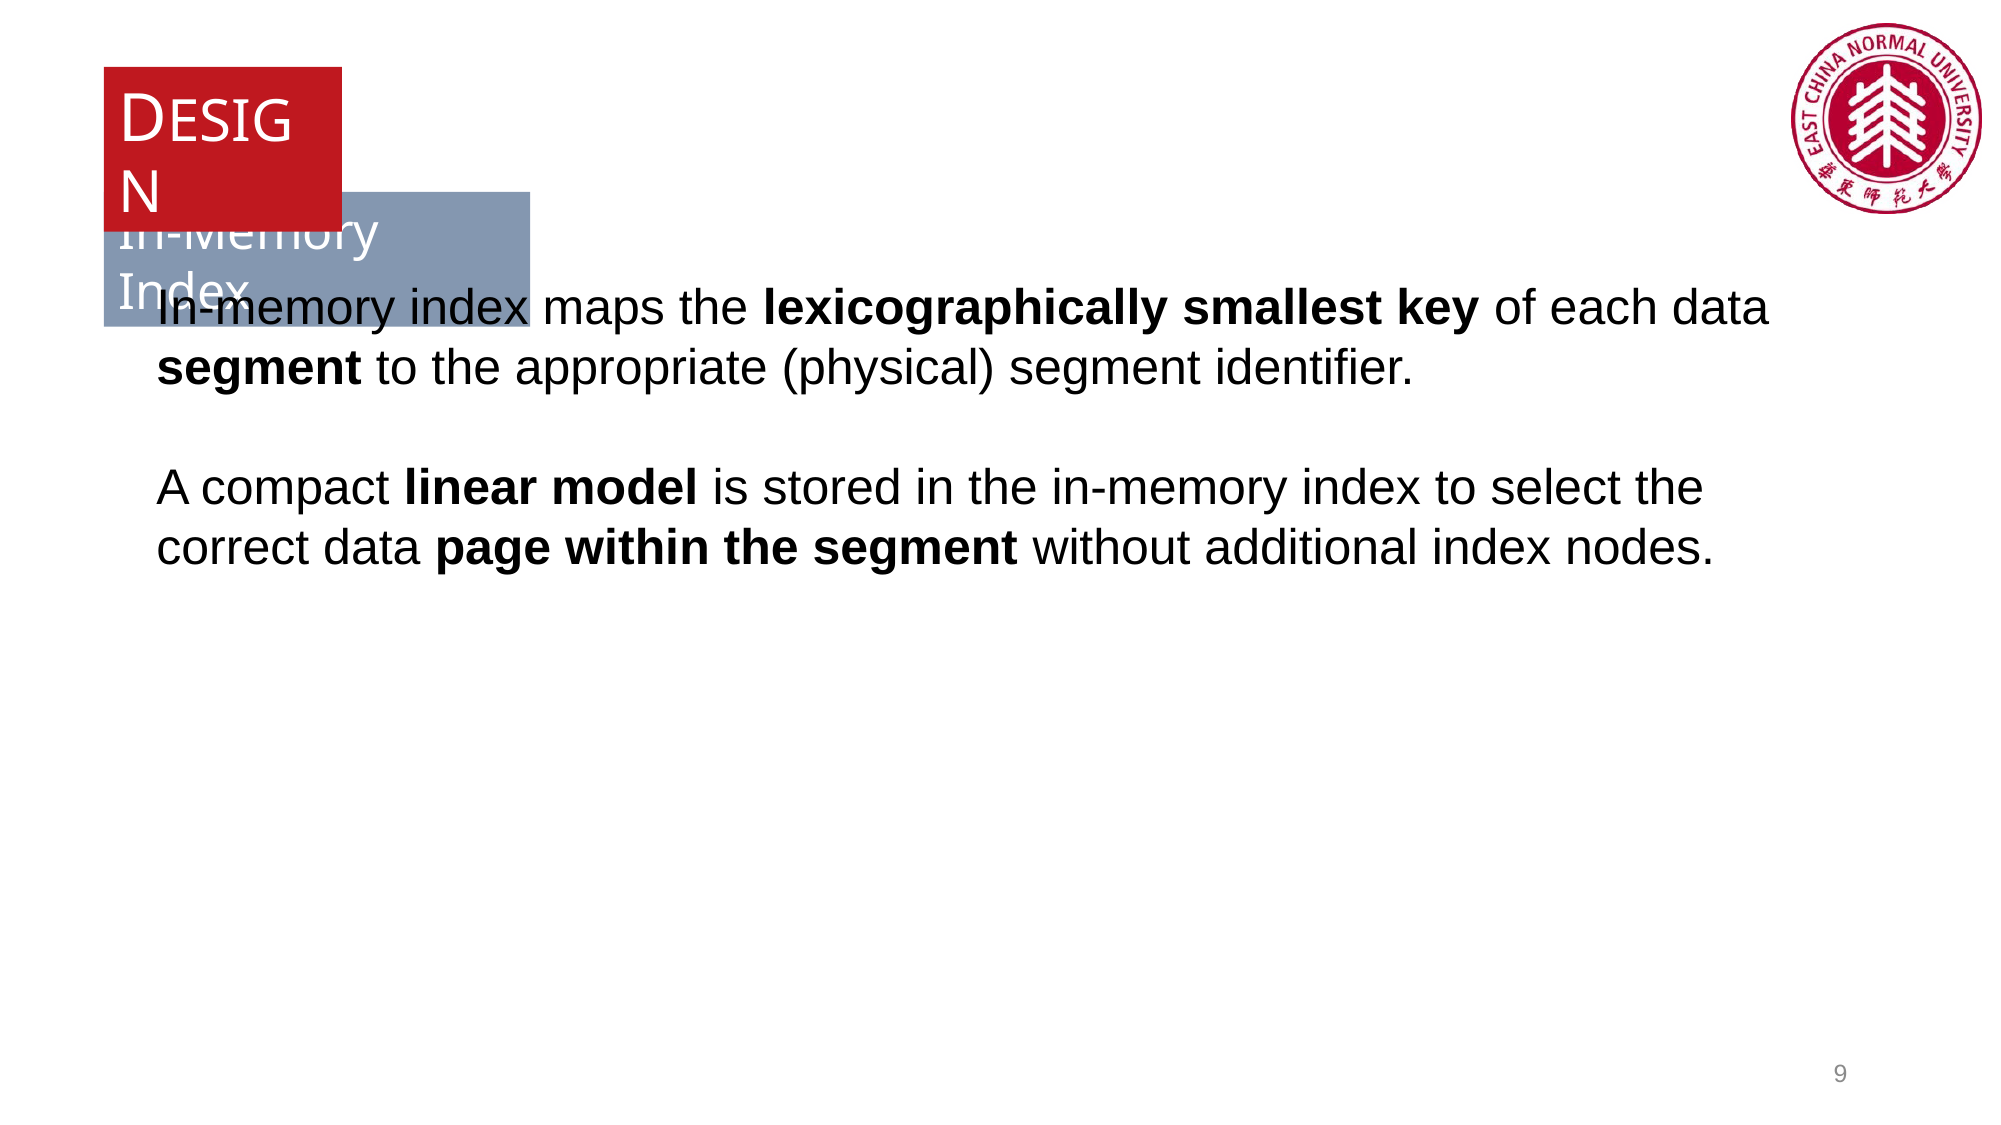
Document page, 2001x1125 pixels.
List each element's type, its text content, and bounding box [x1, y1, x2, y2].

text_box In-memory index maps the lexicographically smallest key of each data segment to the appropriate (physical) segment identifier. A compact linear model is stored in the in-memory index to select the correct data page within the segment without additional index nodes. [141, 267, 1868, 583]
picture [1791, 23, 1982, 214]
text_box DESIGN [103, 66, 342, 232]
text_box In-Memory Index [103, 191, 531, 327]
slide_number 9 [1412, 1042, 1863, 1103]
